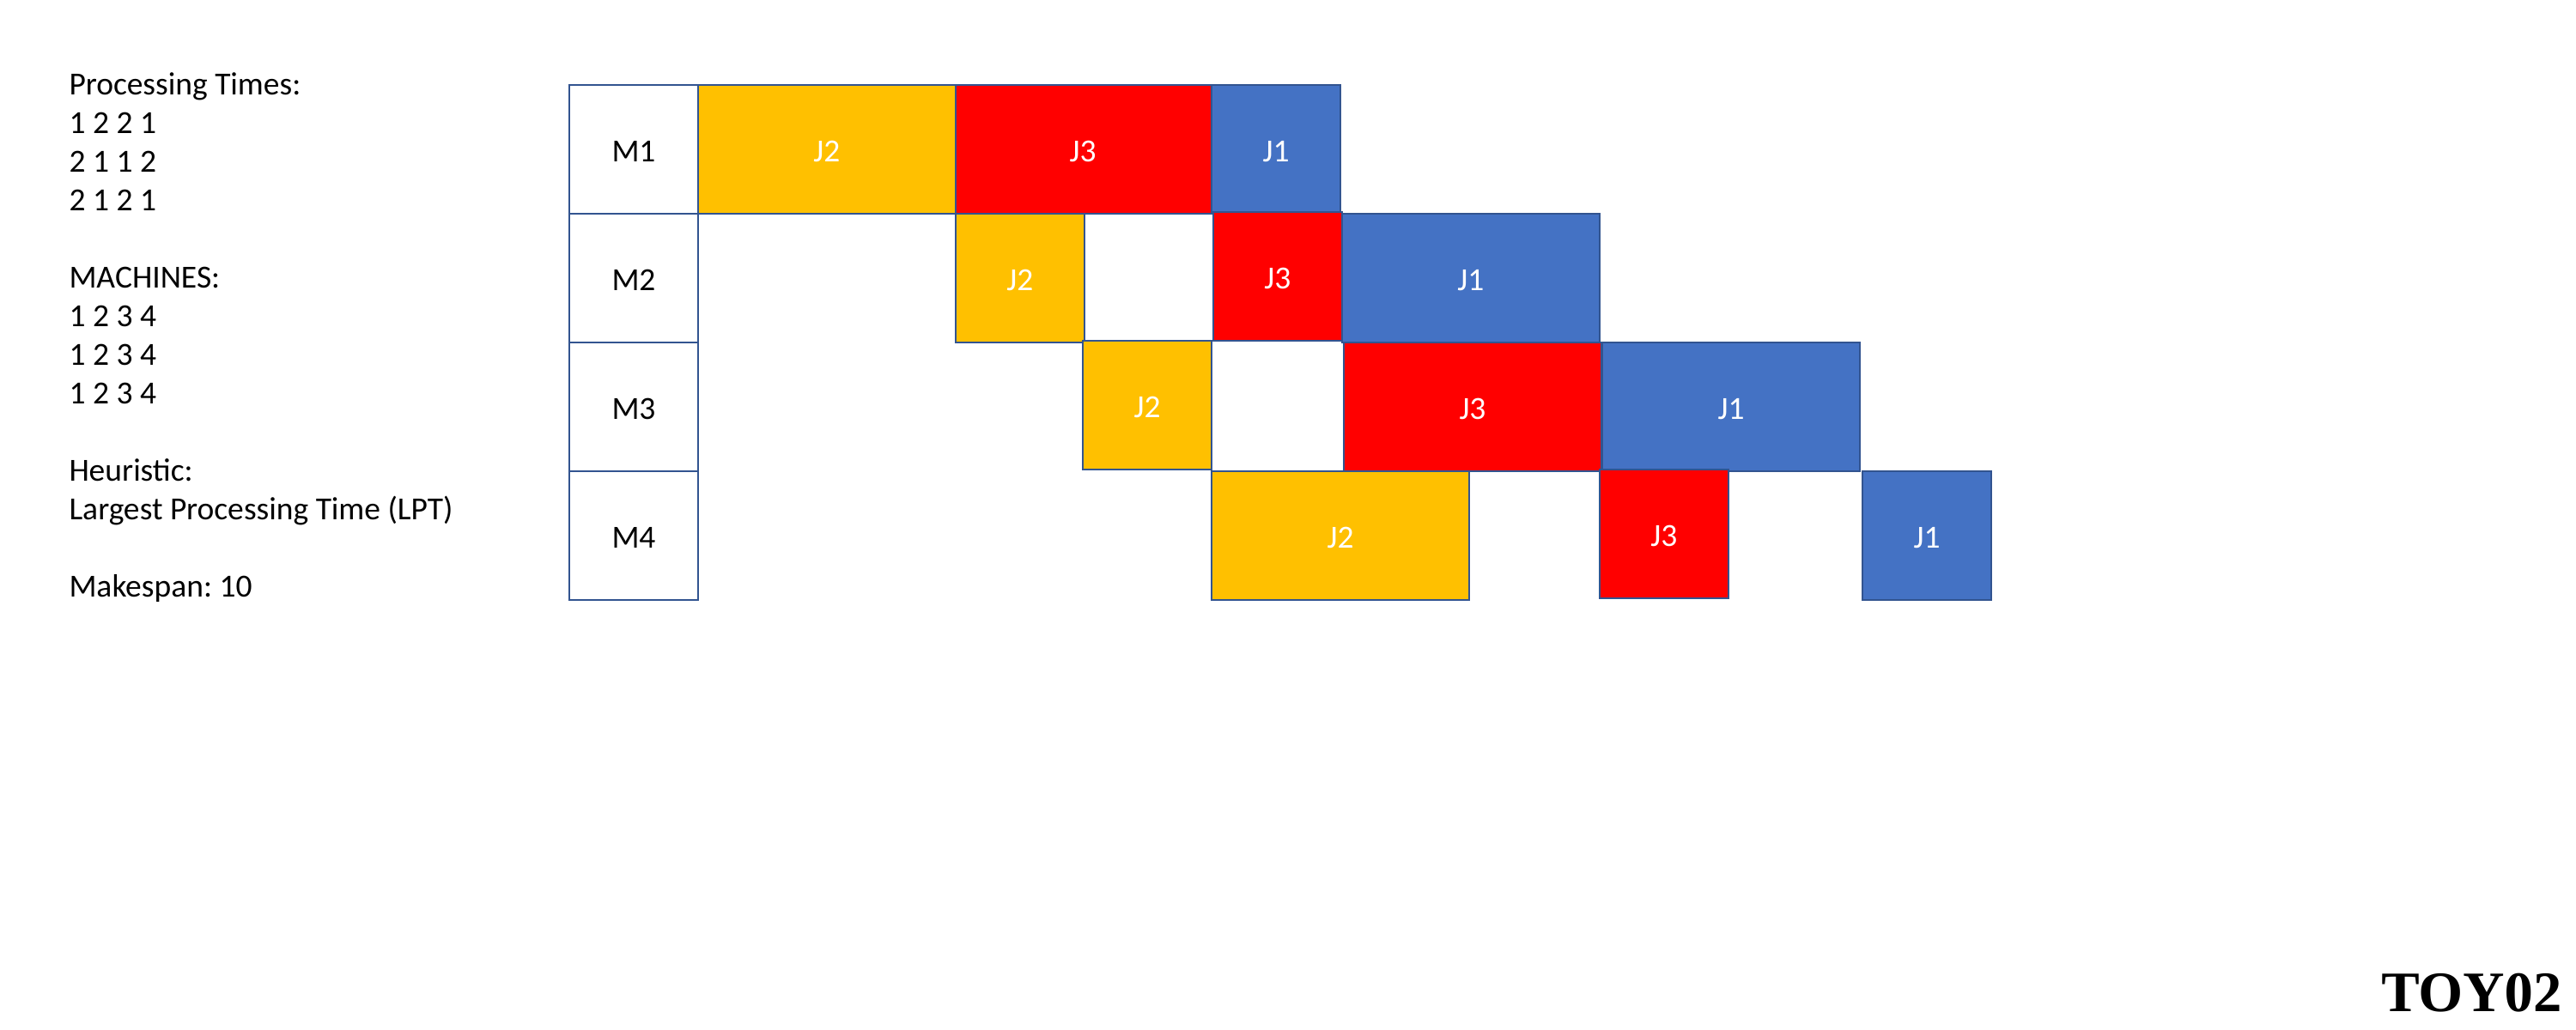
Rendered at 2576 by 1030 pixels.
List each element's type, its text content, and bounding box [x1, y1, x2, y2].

text_box J1 [1212, 84, 1341, 211]
text_box J2 [1211, 470, 1470, 601]
text_box J2 [1082, 340, 1212, 470]
text_box J1 [1341, 213, 1601, 343]
text_box J1 [1862, 470, 1992, 601]
text_box J3 [1599, 469, 1729, 599]
text_box J2 [955, 213, 1085, 343]
text_box M4 [568, 470, 699, 601]
text_box J1 [1602, 342, 1861, 472]
text_box M1 [568, 84, 697, 213]
text_box J3 [957, 84, 1212, 215]
text_box J3 [1343, 342, 1602, 472]
text_box J2 [697, 84, 957, 215]
text_box J3 [1212, 211, 1343, 342]
text_box Processing Times: 1 2 2 1 2 1 1 2 2 1 2 1 MACHINES: 1 2 3 4 1 2 3 4 1 2 3 4 Heuristic: Largest Processing Time (LPT) Makespan: 10 [56, 56, 466, 803]
text_box M2 [568, 213, 699, 342]
text_box M3 [568, 342, 699, 470]
text_box TOY02 [2368, 948, 2575, 1029]
